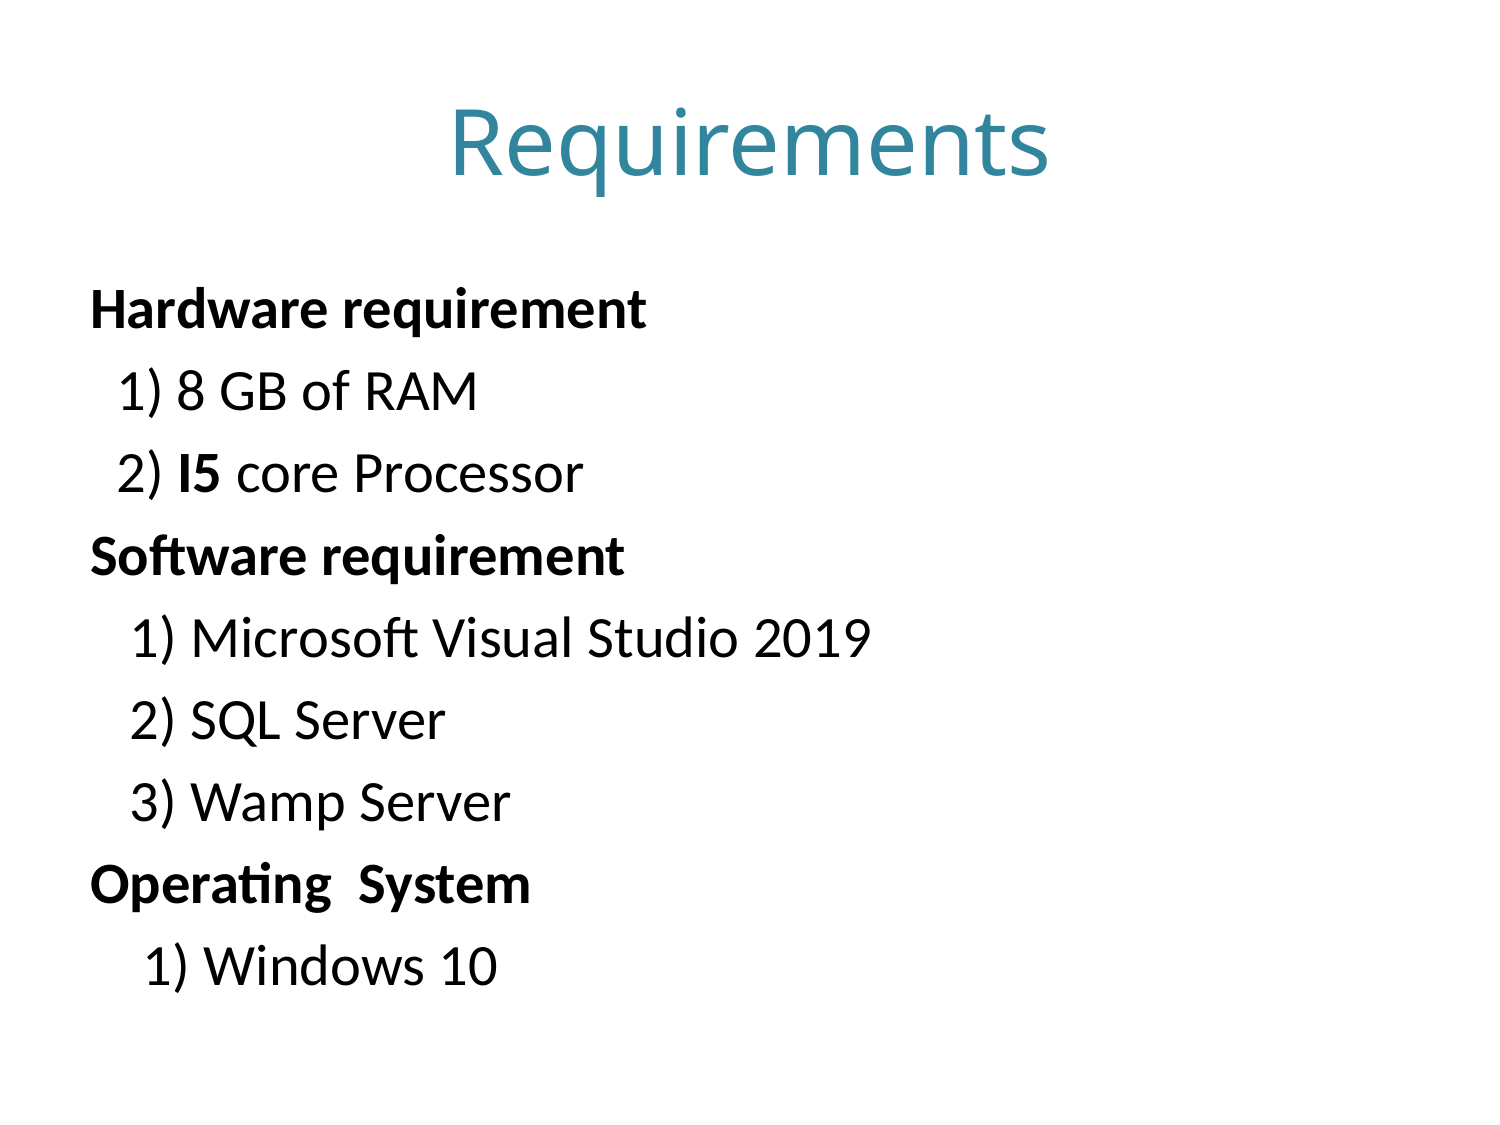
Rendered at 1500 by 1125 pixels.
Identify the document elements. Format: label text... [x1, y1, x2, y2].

title Requirements [75, 45, 1425, 233]
list Hardware requirement 1) 8 GB of RAM 2) I5 core Processor Software requirement 1) Microsoft Visual Studio 2019 2) SQL Server 3) Wamp Server Operating System 1) Windows 10 [75, 262, 1425, 1005]
